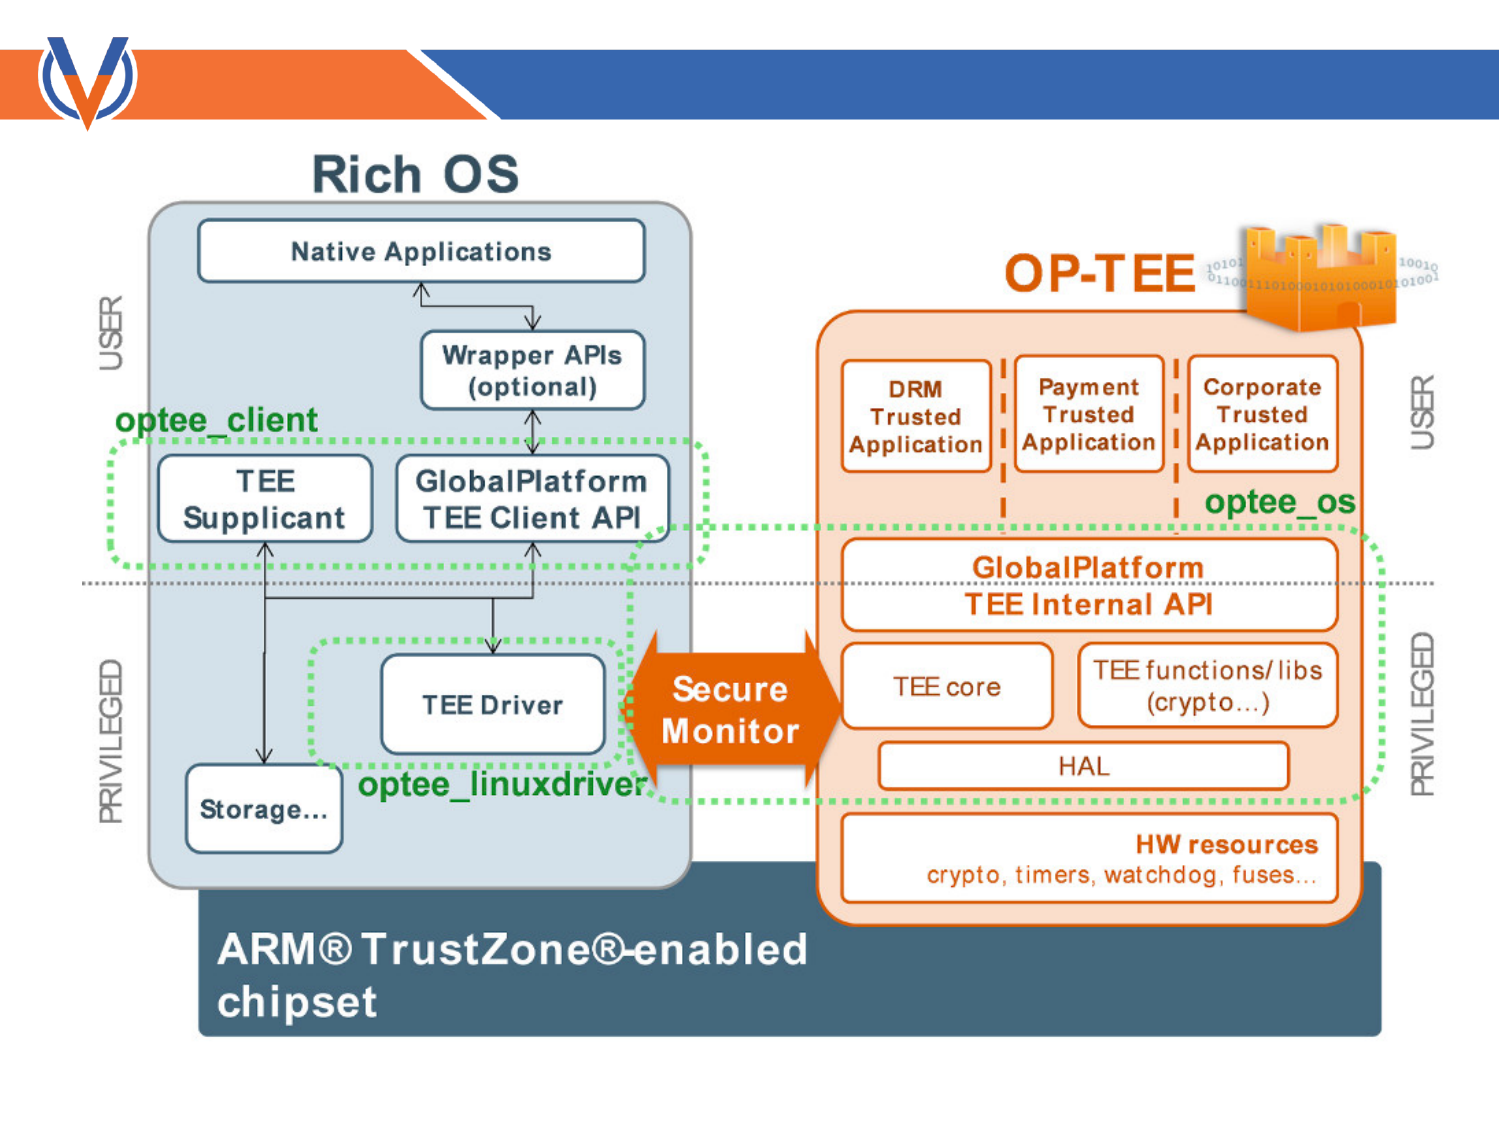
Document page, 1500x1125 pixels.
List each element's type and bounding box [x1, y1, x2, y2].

picture [0, 37, 1499, 132]
picture [82, 141, 1453, 1048]
